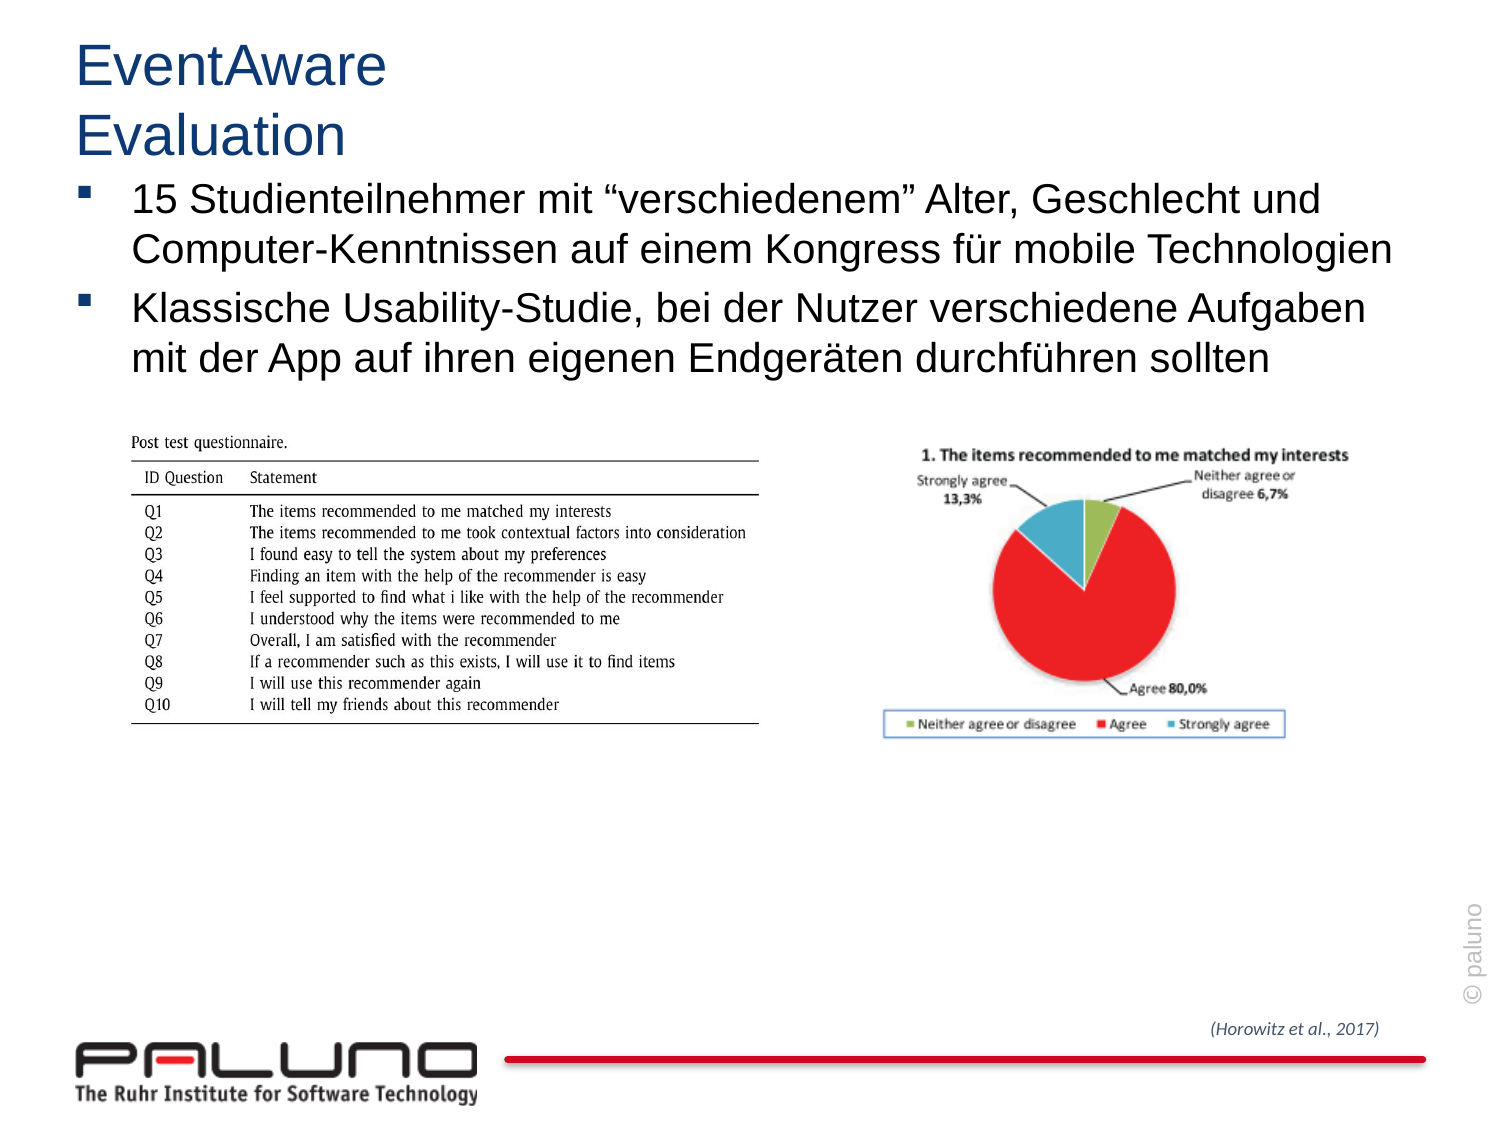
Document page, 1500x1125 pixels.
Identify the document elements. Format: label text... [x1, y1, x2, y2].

list 15 Studienteilnehmer mit “verschiedenem” Alter, Geschlecht und Computer-Kenntnissen auf einem Kongress für mobile Technologien Klassische Usability-Studie, bei der Nutzer verschiedene Aufgaben mit der App auf ihren eigenen Endgeräten durchführen sollten [75, 172, 1425, 1005]
title EventAware Evaluation [75, 19, 1425, 156]
text_box (Horowitz et al., 2017) [1195, 1009, 1395, 1047]
picture [118, 430, 802, 744]
picture [844, 408, 1366, 766]
